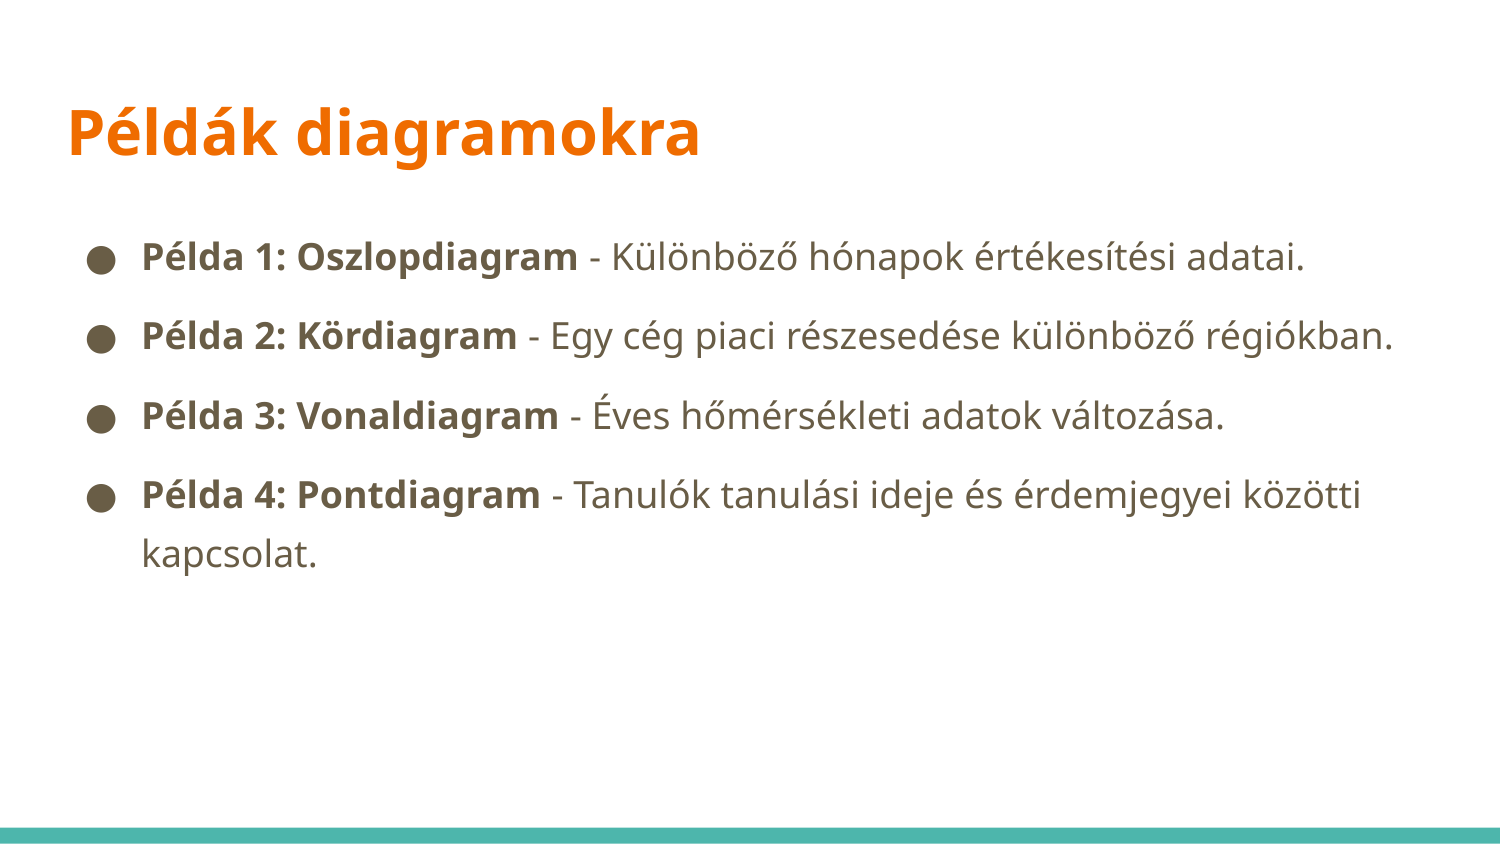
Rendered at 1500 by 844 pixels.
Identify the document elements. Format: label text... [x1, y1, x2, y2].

list Példa 1: Oszlopdiagram - Különböző hónapok értékesítési adatai. Példa 2: Kördiagram - Egy cég piaci részesedése különböző régiókban. Példa 3: Vonaldiagram - Éves hőmérsékleti adatok változása. Példa 4: Pontdiagram - Tanulók tanulási ideje és érdemjegyei közötti kapcsolat. [51, 207, 1449, 750]
title Példák diagramokra [51, 72, 1449, 189]
